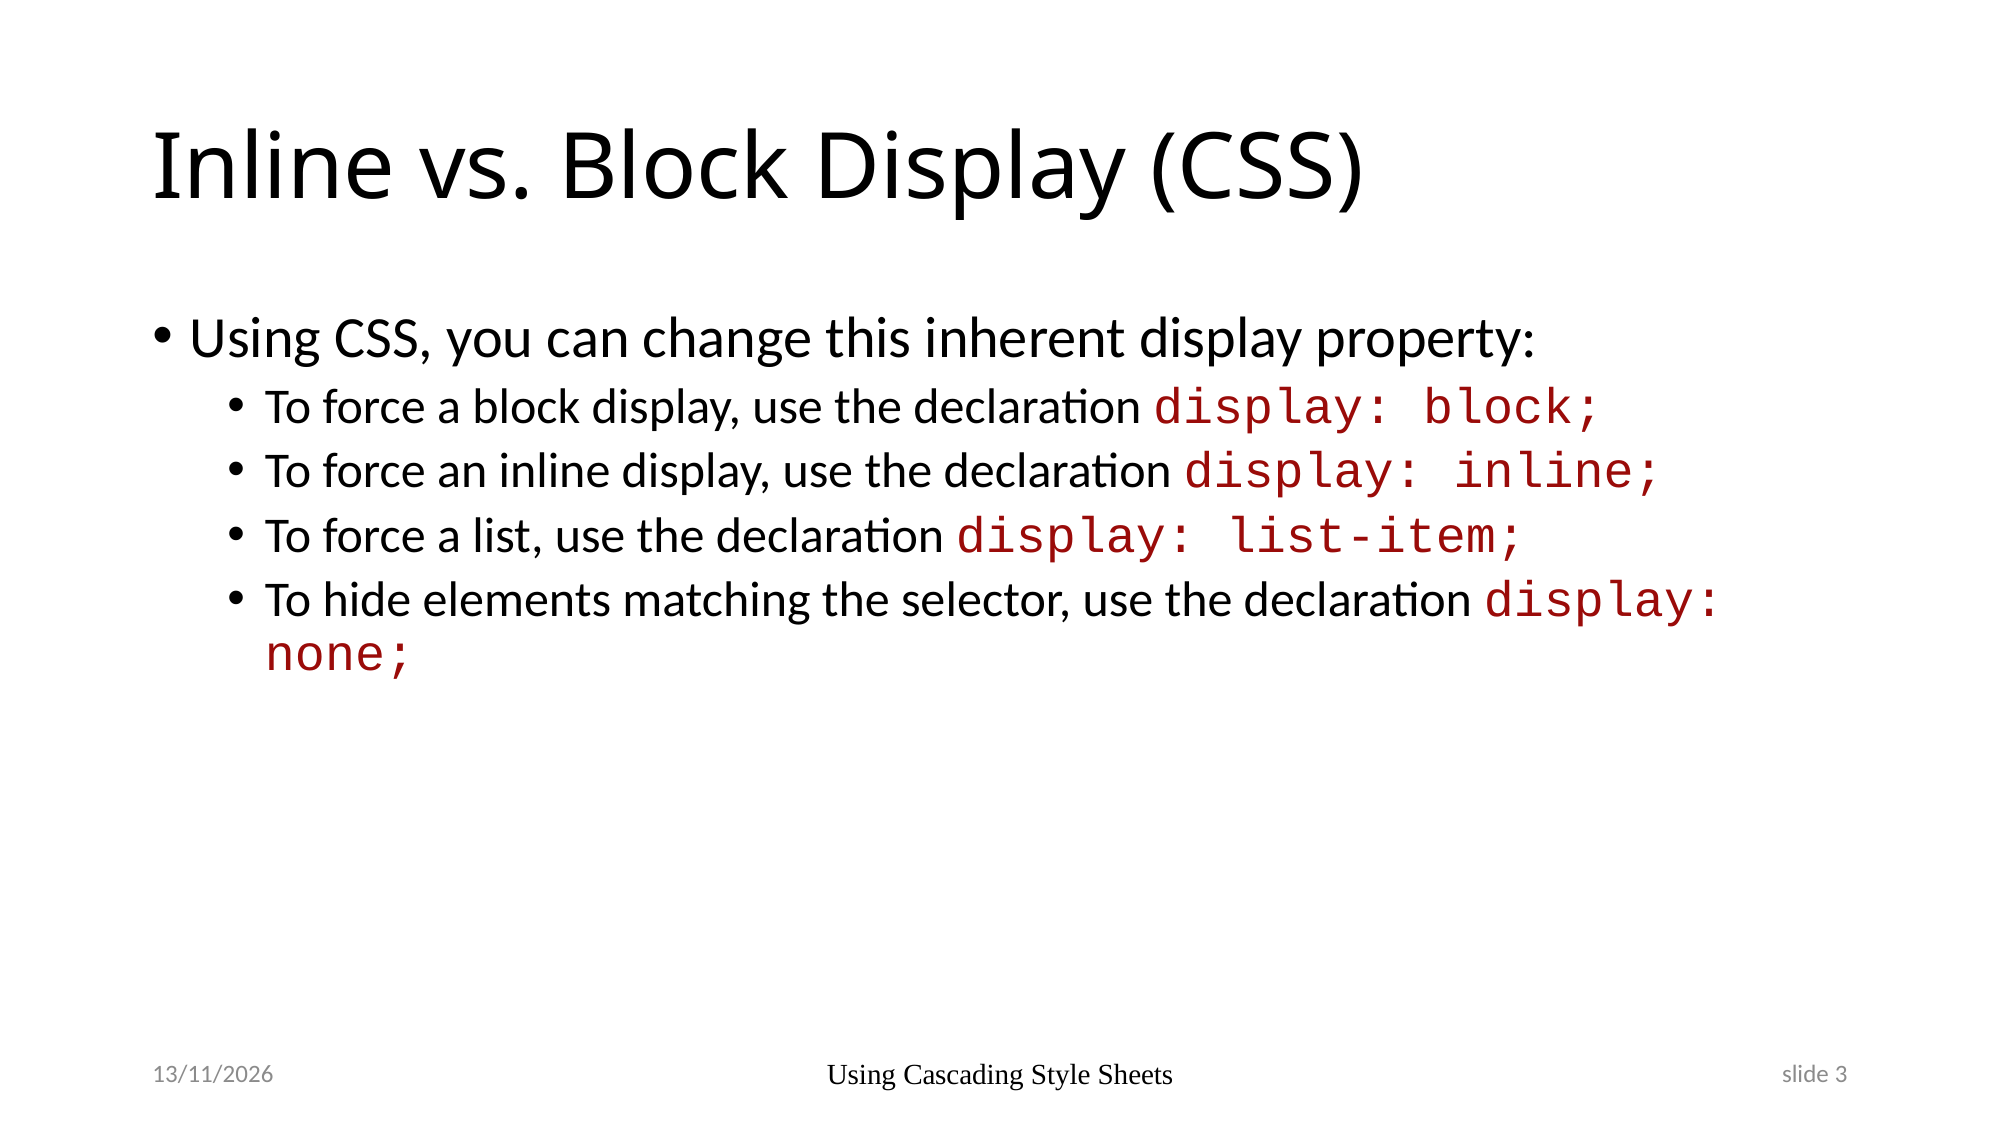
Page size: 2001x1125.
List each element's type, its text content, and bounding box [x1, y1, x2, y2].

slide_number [137, 1042, 588, 1103]
title Inline vs. Block Display (CSS) [137, 59, 1863, 278]
list Using CSS, you can change this inherent display property: To force a block display, use the declaration display: block; To force an inline display, use the declaration display: inline; To force a list, use the declaration display: list-item; To hide elements matching the selector, use the declaration display: none; [137, 299, 1863, 1014]
slide_number slide 3 [1412, 1042, 1863, 1103]
footer Using Cascading Style Sheets [662, 1042, 1338, 1103]
